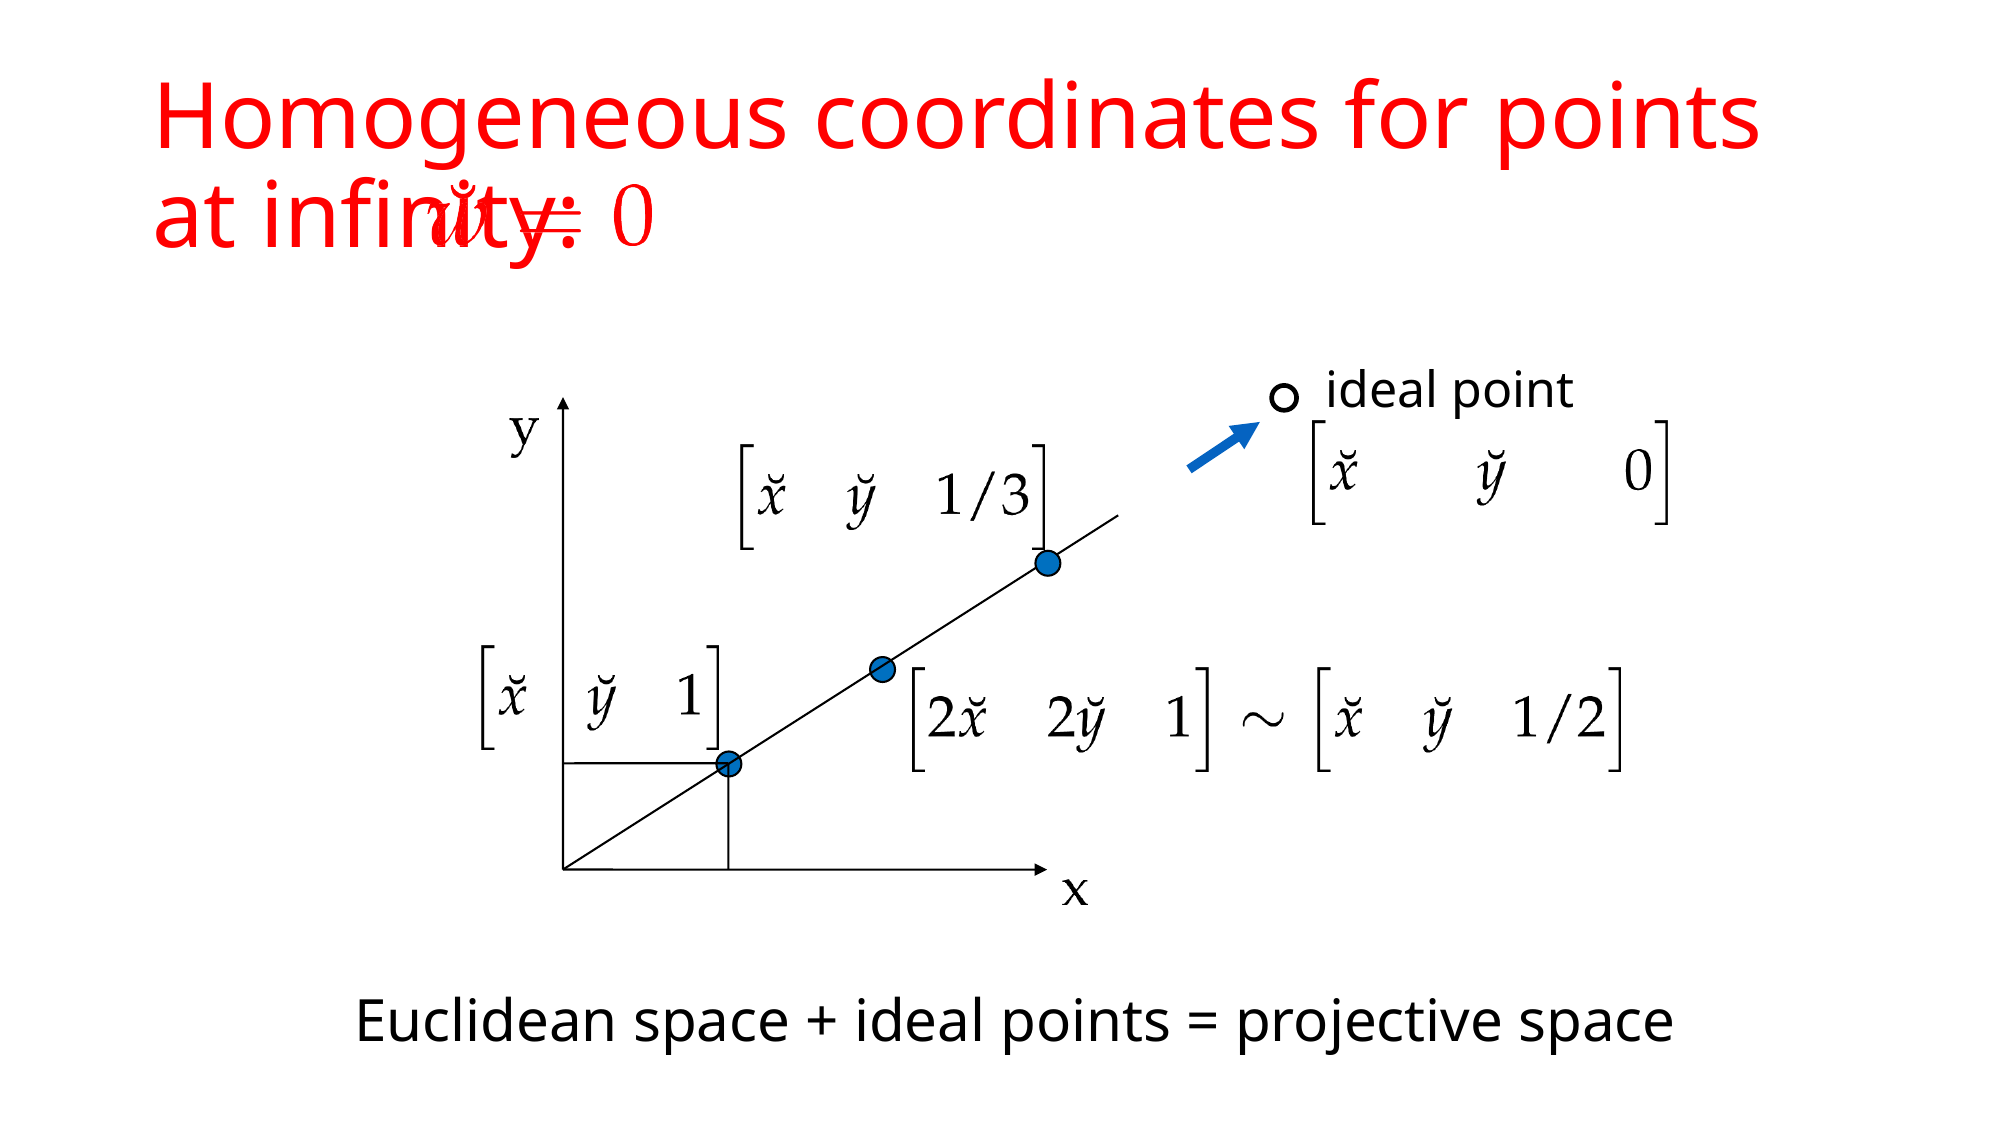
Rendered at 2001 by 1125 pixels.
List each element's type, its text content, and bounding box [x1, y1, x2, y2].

text_box [870, 657, 896, 683]
title Homogeneous coordinates for points at infinity: [137, 59, 1863, 278]
text_box Euclidean space + ideal points = projective space [339, 976, 1691, 1061]
text_box [1188, 421, 1260, 470]
picture [1062, 879, 1088, 905]
text_box [716, 751, 742, 777]
text_box [729, 863, 1048, 876]
picture [740, 444, 1045, 550]
text_box [1271, 385, 1297, 411]
picture [509, 418, 539, 458]
picture [481, 644, 720, 750]
picture [912, 667, 1621, 772]
text_box [556, 397, 570, 644]
text_box ideal point [1310, 349, 1590, 425]
picture [1312, 420, 1668, 525]
text_box [1035, 550, 1061, 576]
picture [426, 184, 652, 246]
